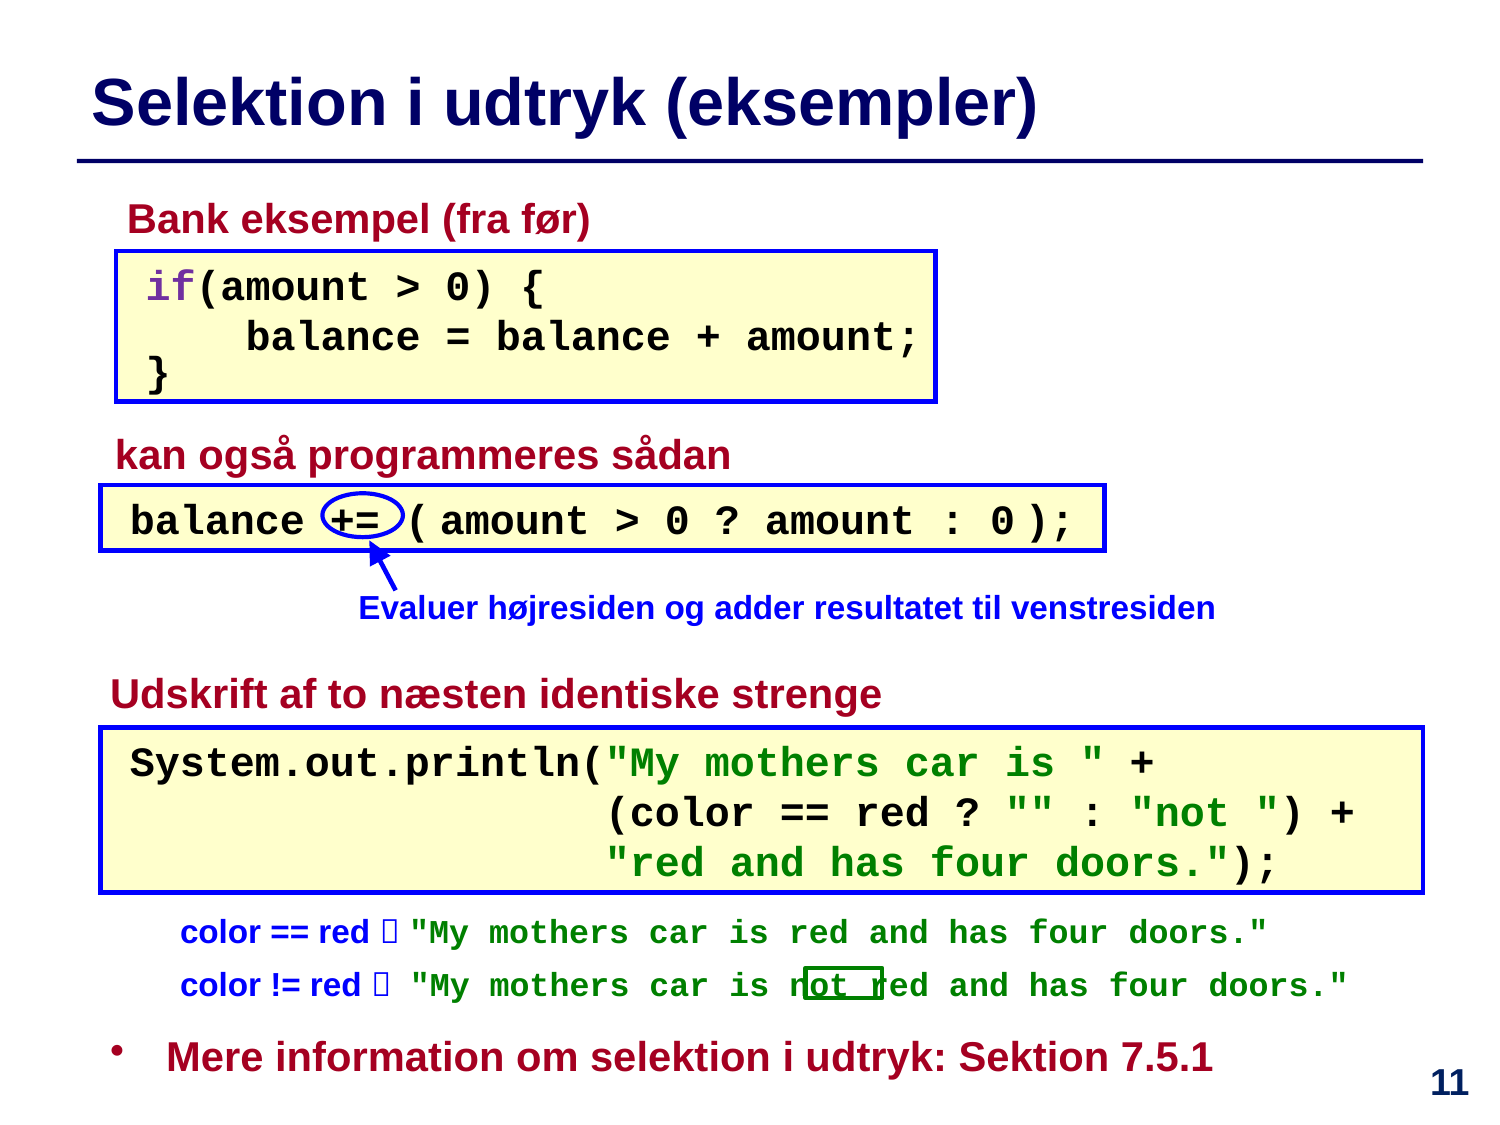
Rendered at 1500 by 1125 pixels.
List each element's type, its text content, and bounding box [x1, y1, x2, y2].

text_box kan også programmeres sådan [100, 420, 975, 480]
text_box System.out.println("My mothers car is " + (color == red ? "" : "not ") + "red and has four doors."); [100, 727, 1424, 893]
text_box color == red  "My mothers car is red and has four doors." color != red  "My mothers car is not red and has four doors." [165, 903, 1424, 1011]
text_box Evaluer højresiden og adder resultatet til venstresiden [343, 578, 1352, 634]
text_box balance += ( amount > 0 ? amount : 0 ); [100, 484, 1105, 551]
text_box [322, 493, 403, 538]
text_box [369, 540, 396, 591]
text_box [805, 967, 883, 999]
text_box Mere information om selektion i udtryk: Sektion 7.5.1 [95, 1022, 1395, 1082]
text_box Bank eksempel (fra før) [112, 184, 621, 244]
slide_number 11 [1399, 1049, 1500, 1125]
text_box if(amount > 0) { balance = balance + amount; } [116, 251, 936, 402]
text_box Udskrift af to næsten identiske strenge [95, 659, 1048, 719]
title Selektion i udtryk (eksempler) [76, 42, 1424, 155]
